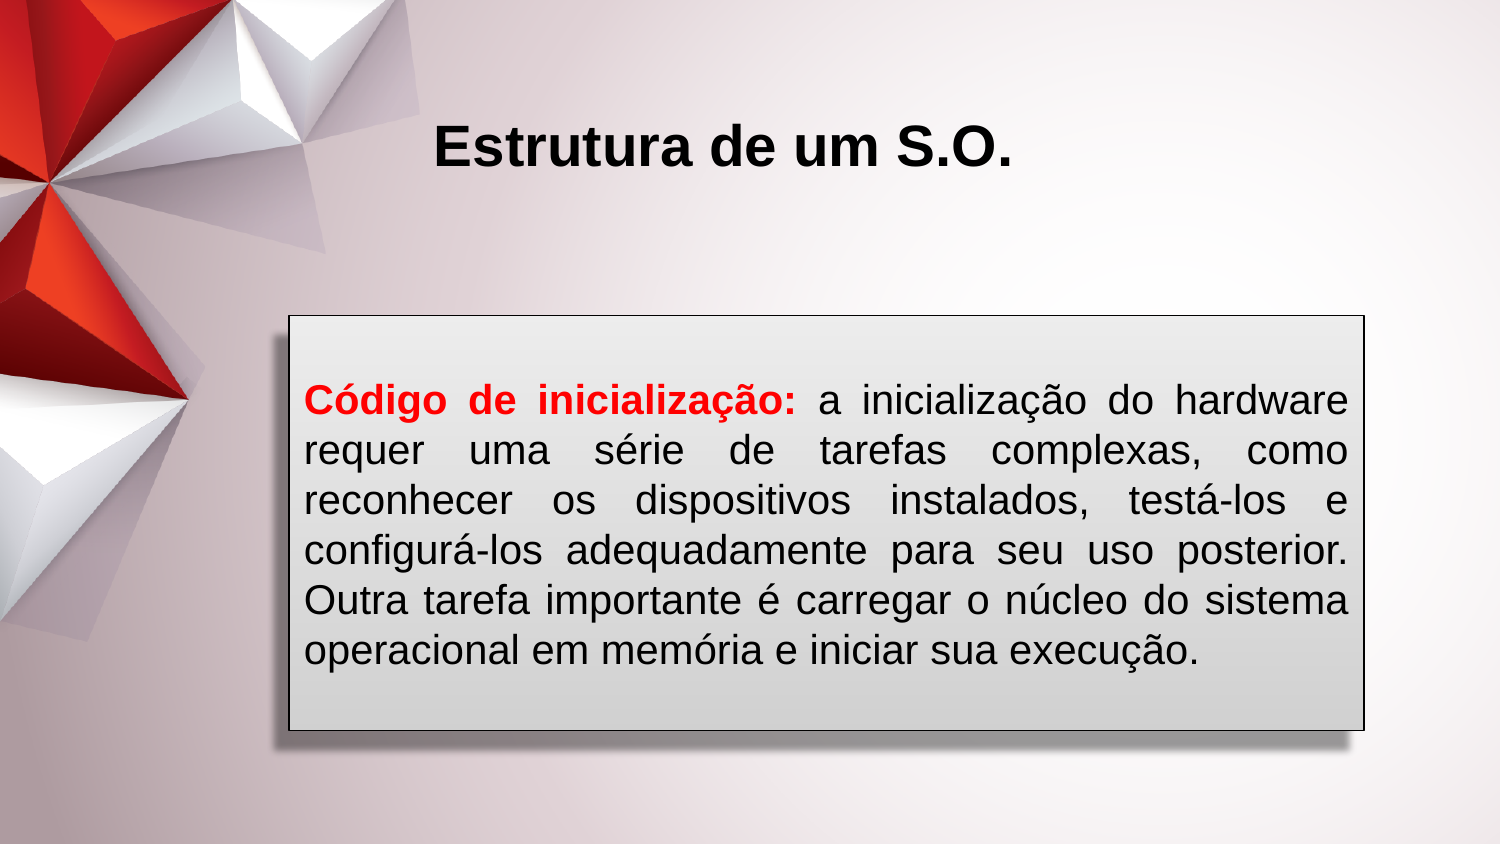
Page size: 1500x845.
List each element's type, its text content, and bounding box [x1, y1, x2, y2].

text_box Código de inicialização: a inicialização do hardware requer uma série de tarefas complexas, como reconhecer os dispositivos instalados, testá-los e configurá-los adequadamente para seu uso posterior. Outra tarefa importante é carregar o núcleo do sistema operacional em memória e iniciar sua execução. [288, 315, 1365, 731]
text_box Estrutura de um S.O. [419, 87, 1409, 194]
picture [0, 0, 1500, 844]
